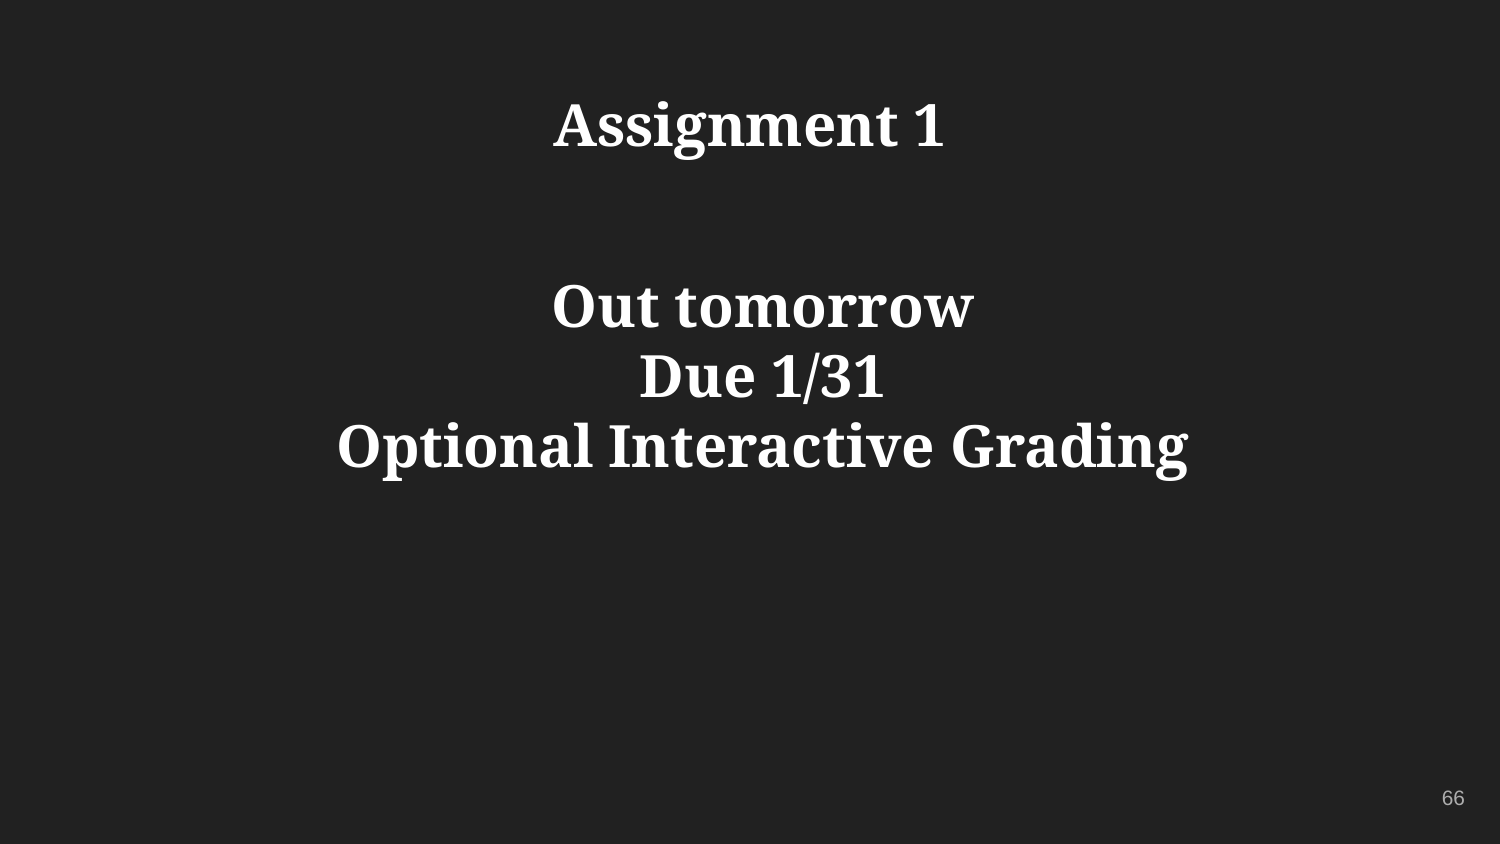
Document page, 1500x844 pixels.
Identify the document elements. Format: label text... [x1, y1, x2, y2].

title Out tomorrow Due 1/31 Optional Interactive Grading [63, 254, 1462, 532]
slide_number ‹#› [1389, 764, 1480, 830]
title Assignment 1 [51, 72, 1449, 167]
